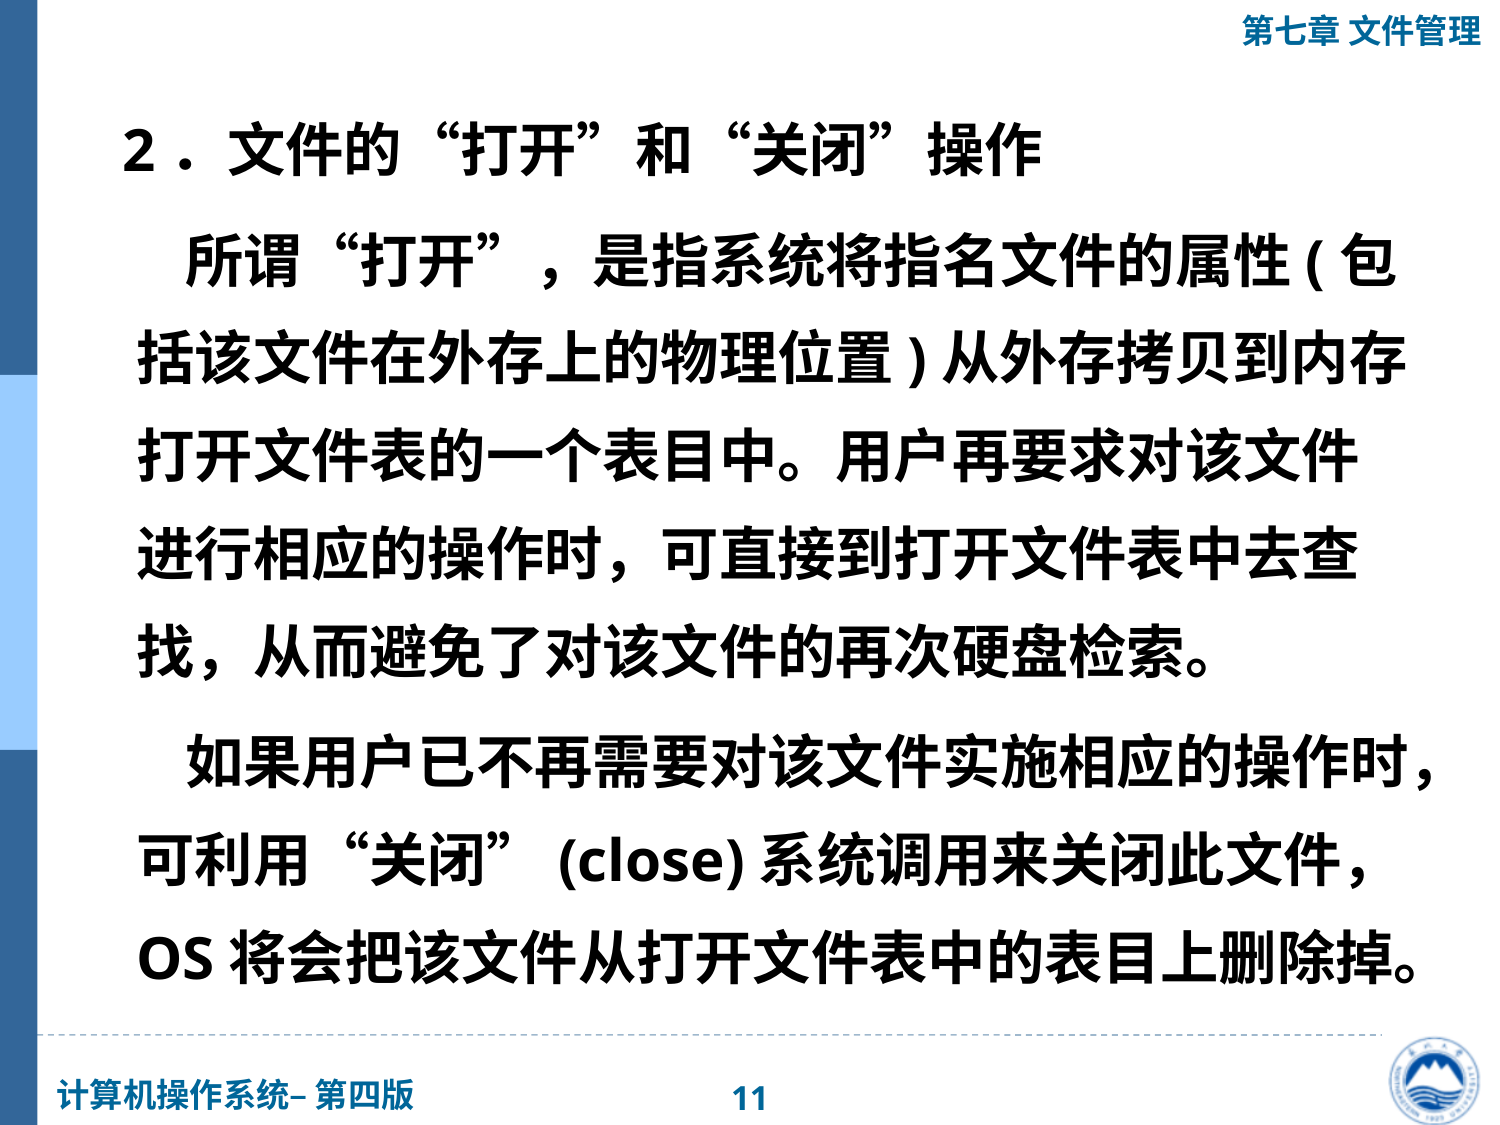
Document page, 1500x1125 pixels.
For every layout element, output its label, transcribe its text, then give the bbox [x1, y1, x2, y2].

list 2．文件的“打开”和“关闭”操作 所谓“打开”，是指系统将指名文件的属性(包括该文件在外存上的物理位置)从外存拷贝到内存打开文件表的一个表目中。用户再要求对该文件进行相应的操作时，可直接到打开文件表中去查找，从而避免了对该文件的再次硬盘检索。 如果用户已不再需要对该文件实施相应的操作时，可利用“关闭”(close)系统调用来关闭此文件，OS将会把该文件从打开文件表中的表目上删除掉。 [76, 78, 1424, 1059]
picture [1382, 1033, 1482, 1125]
